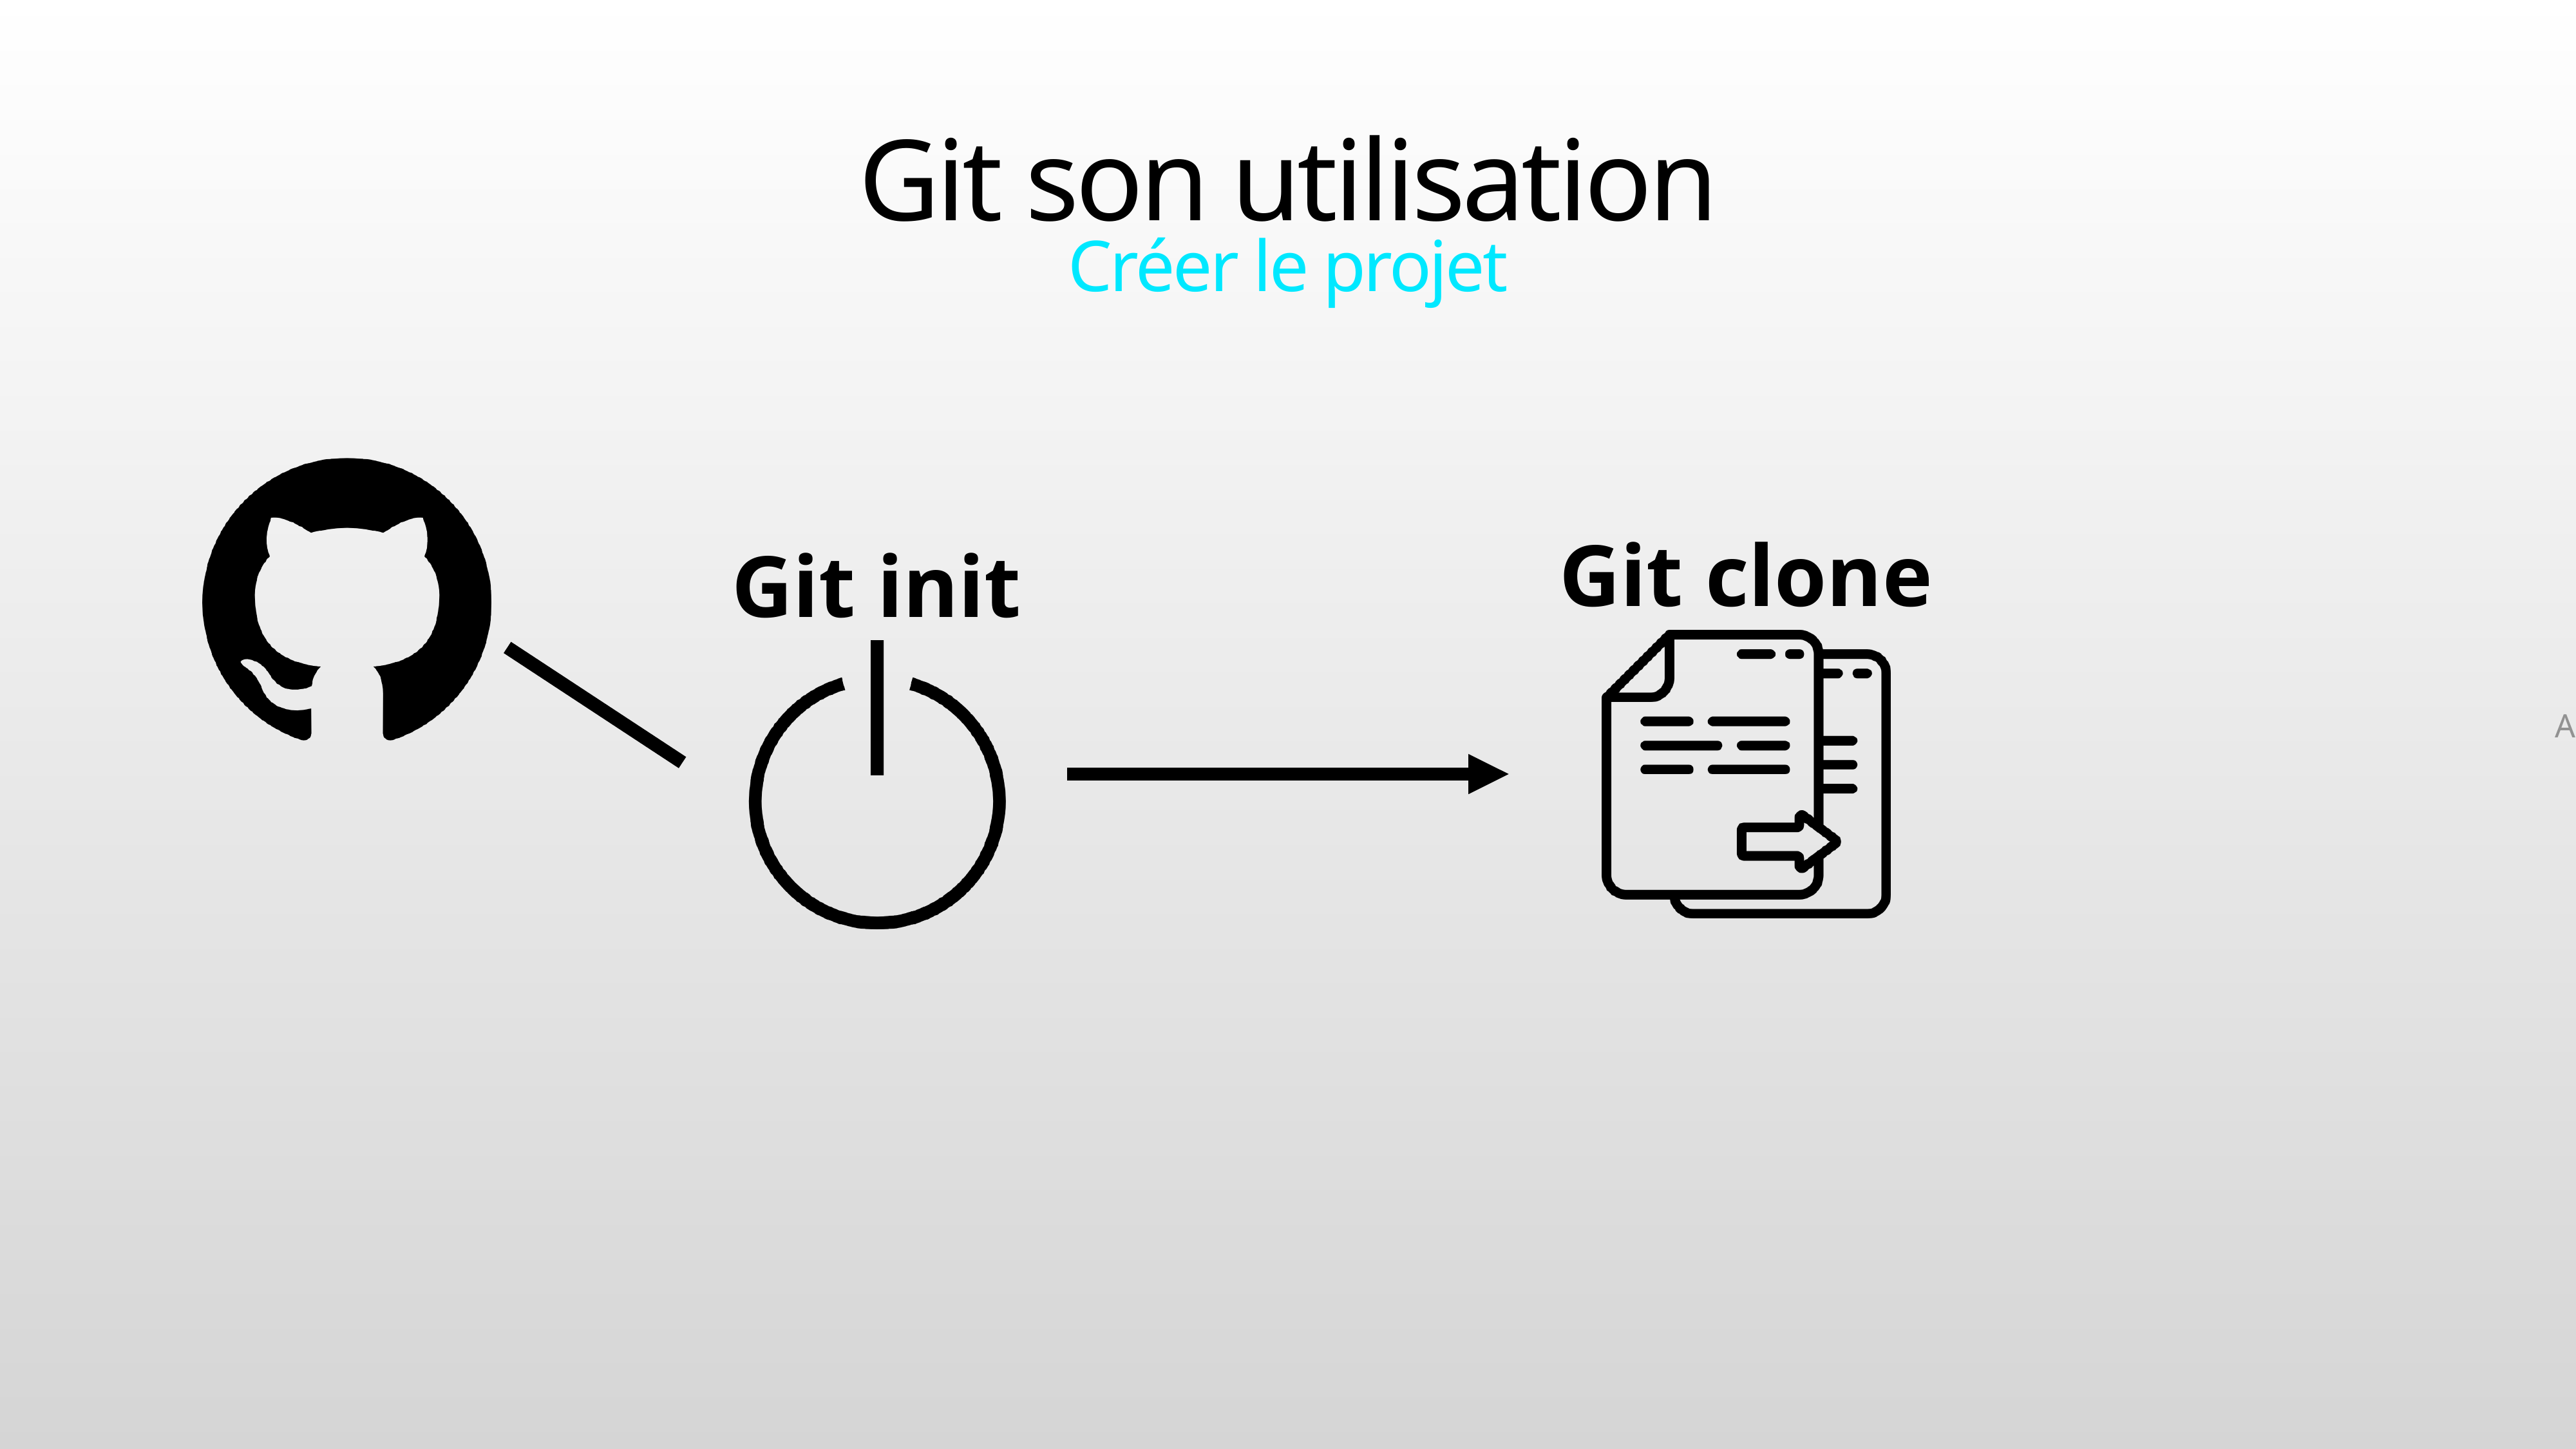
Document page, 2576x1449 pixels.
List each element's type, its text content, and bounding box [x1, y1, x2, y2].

list Créer le projet [133, 225, 2443, 334]
text_box [1067, 770, 1509, 779]
title Git son utilisation [133, 85, 2443, 225]
text_box Git init [726, 527, 1027, 639]
text_box A [2549, 699, 2576, 750]
picture [1602, 629, 1891, 918]
picture [202, 455, 491, 744]
picture [732, 640, 1021, 929]
text_box Git clone [1554, 516, 1938, 629]
